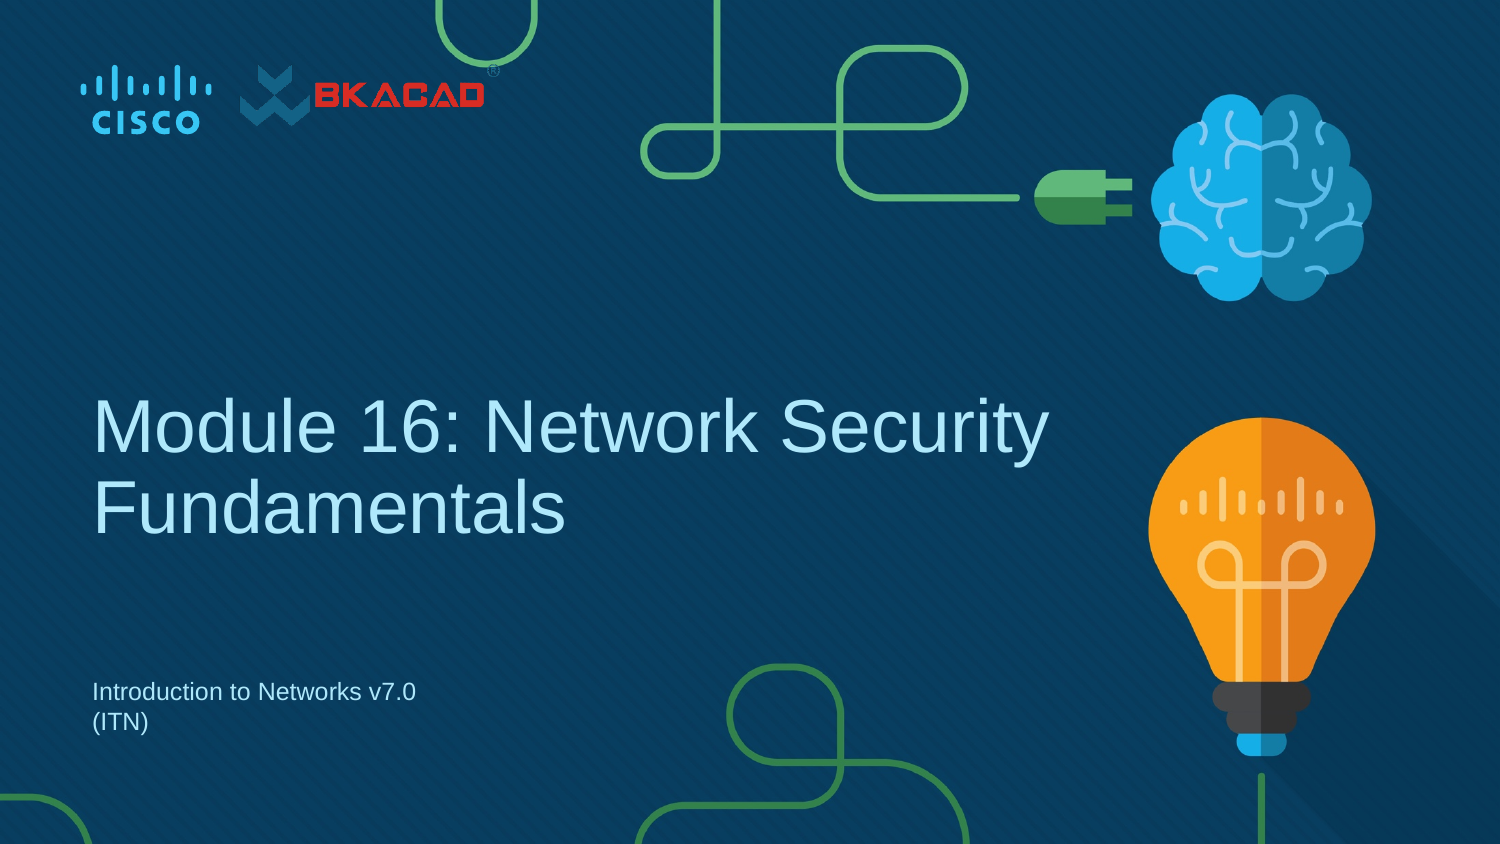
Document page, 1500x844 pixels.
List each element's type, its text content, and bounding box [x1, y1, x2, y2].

picture [0, 0, 1500, 844]
subtitle Introduction to Networks v7.0 (ITN) [77, 624, 466, 773]
title Module 16: Network Security Fundamentals [77, 380, 1172, 558]
